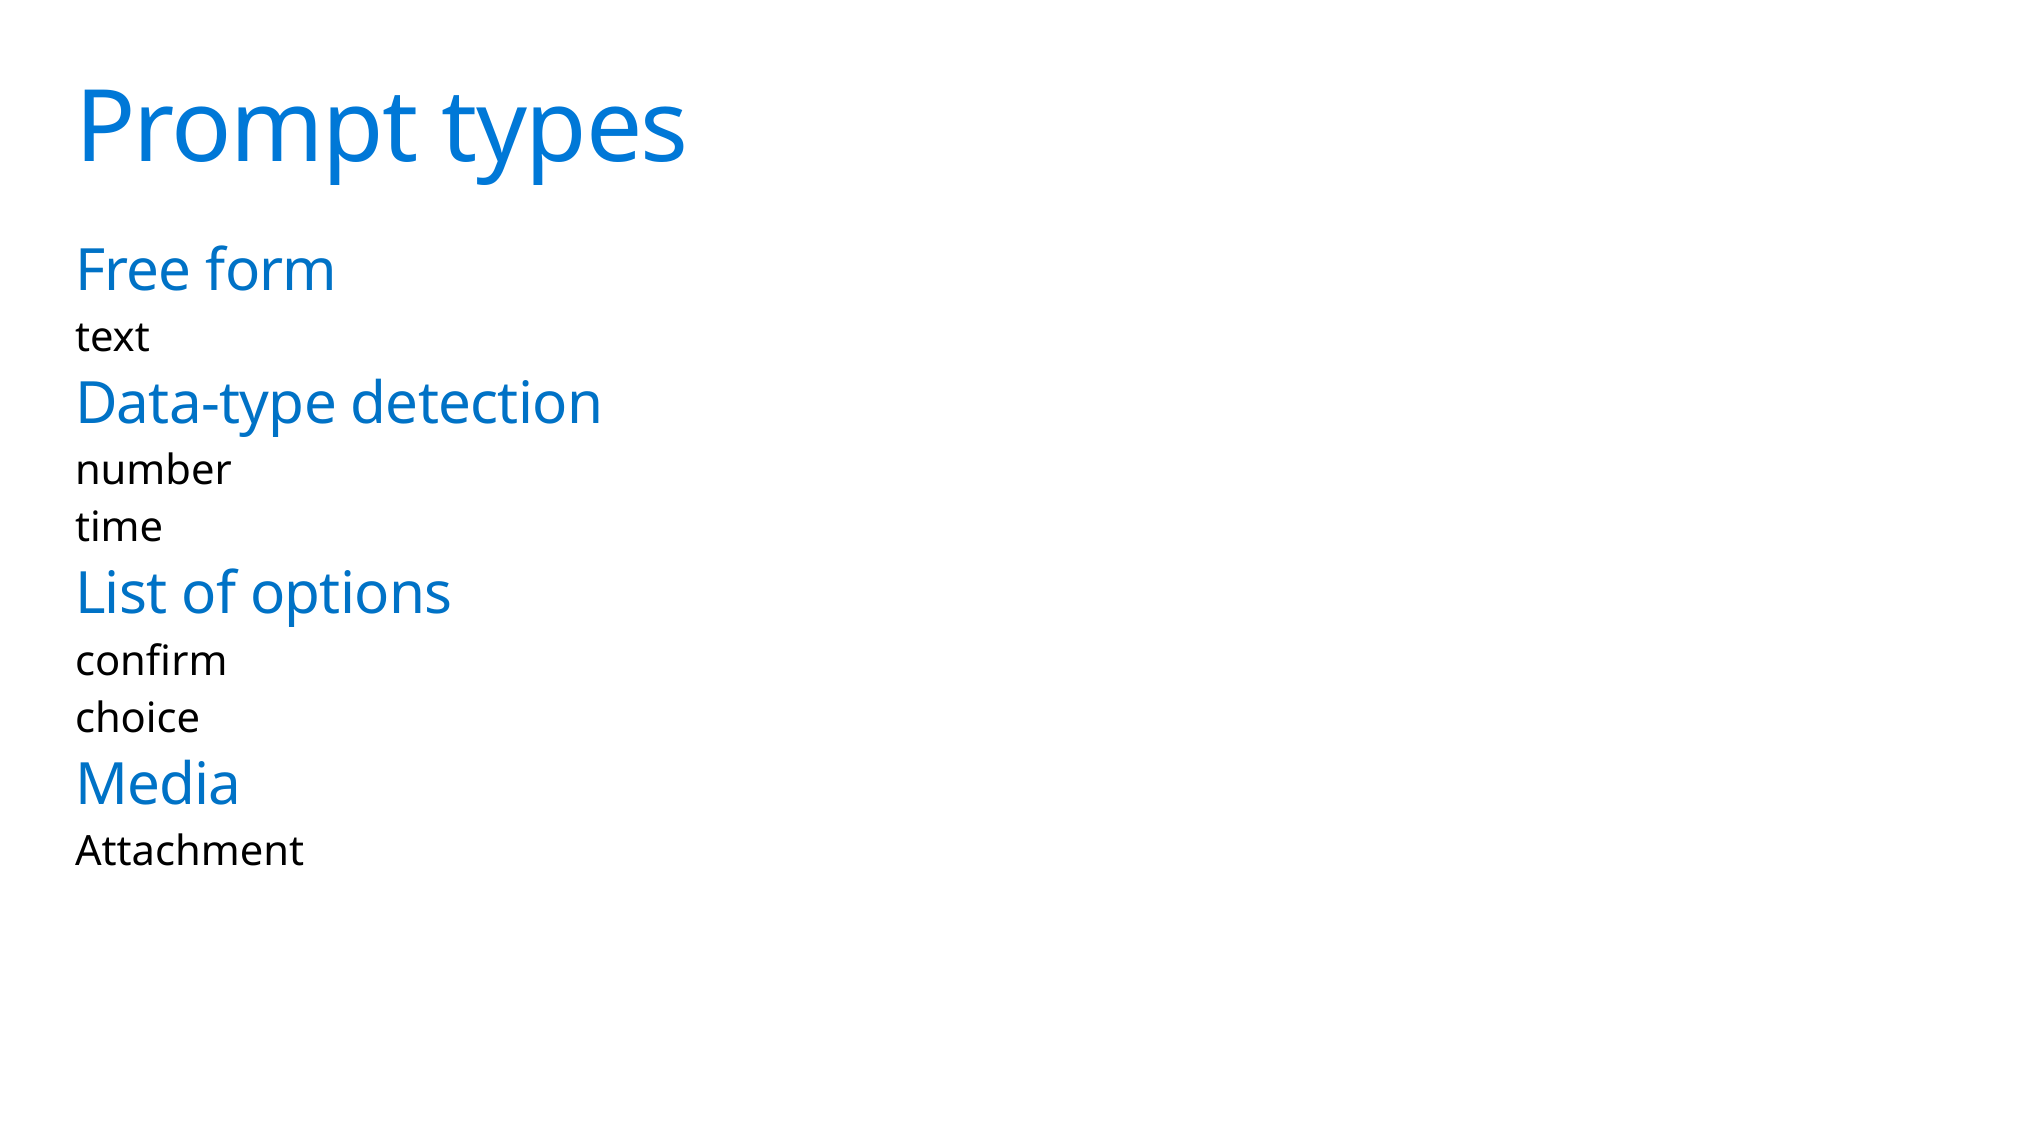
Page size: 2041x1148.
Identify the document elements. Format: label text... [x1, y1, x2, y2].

list Free form text Data-type detection number time List of options confirm choice Media Attachment [60, 225, 1980, 915]
title Prompt types [60, 60, 1980, 210]
